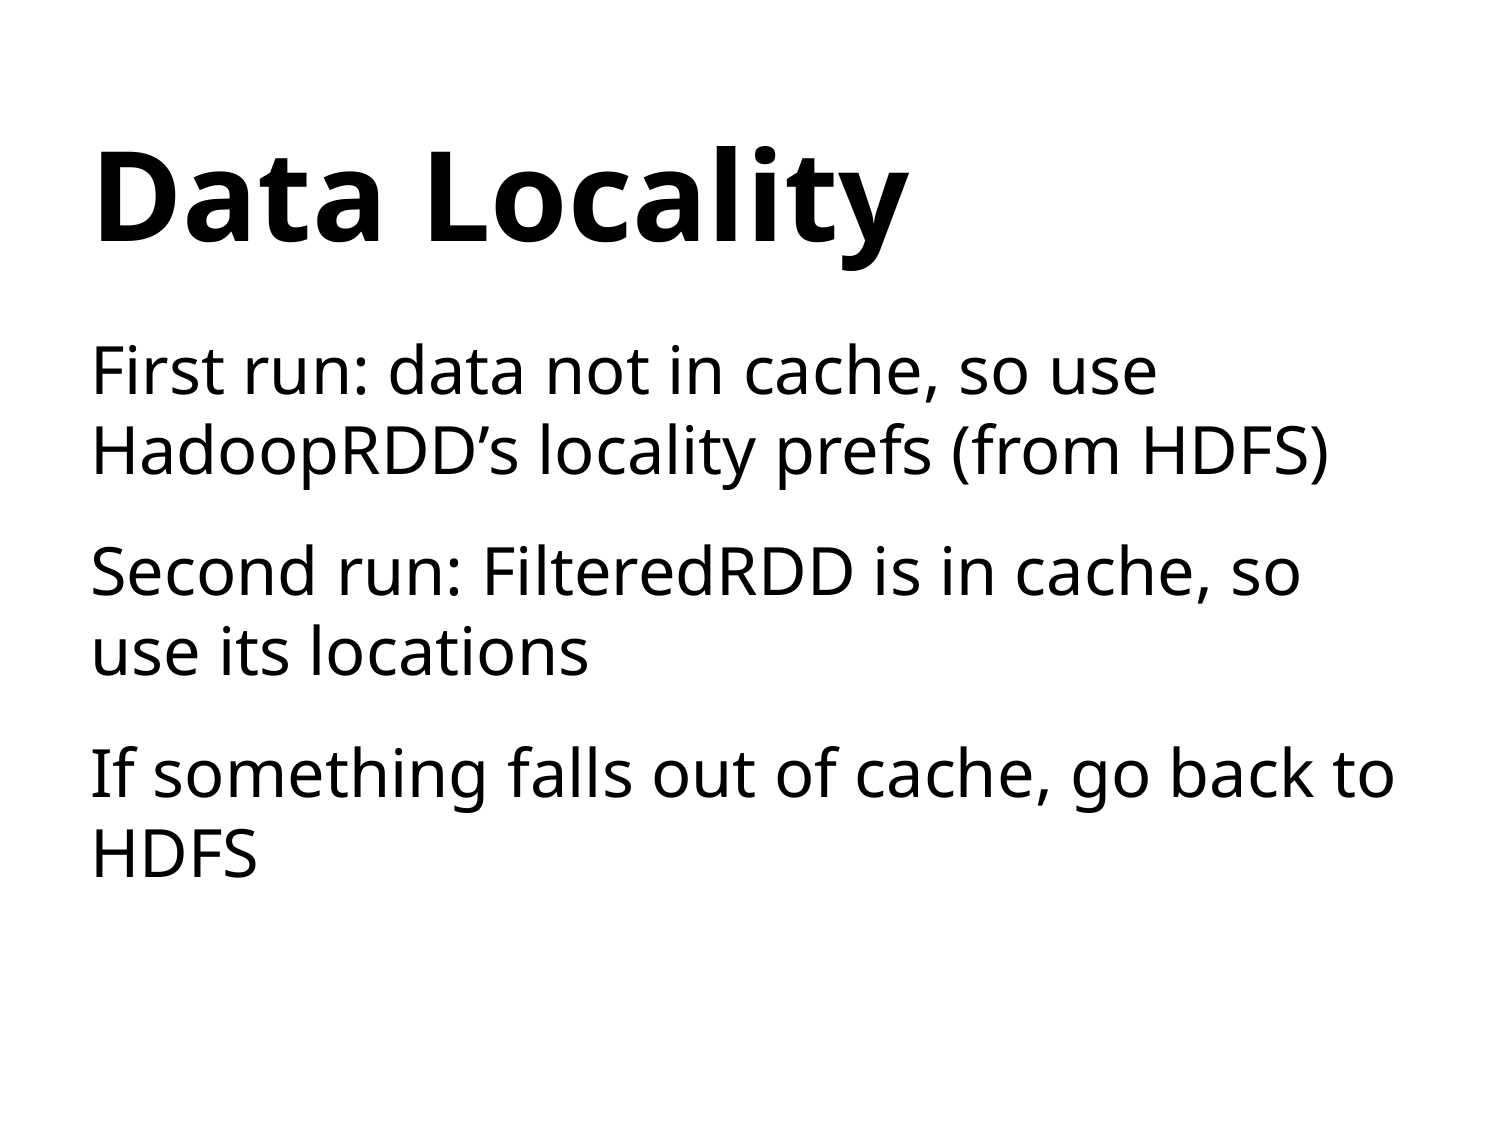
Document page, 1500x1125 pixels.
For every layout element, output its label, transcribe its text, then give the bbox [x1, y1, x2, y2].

list First run: data not in cache, so use HadoopRDD’s locality prefs (from HDFS) Second run: FilteredRDD is in cache, so use its locations If something falls out of cache, go back to HDFS [74, 319, 1443, 1013]
title Data Locality [74, 97, 1426, 286]
